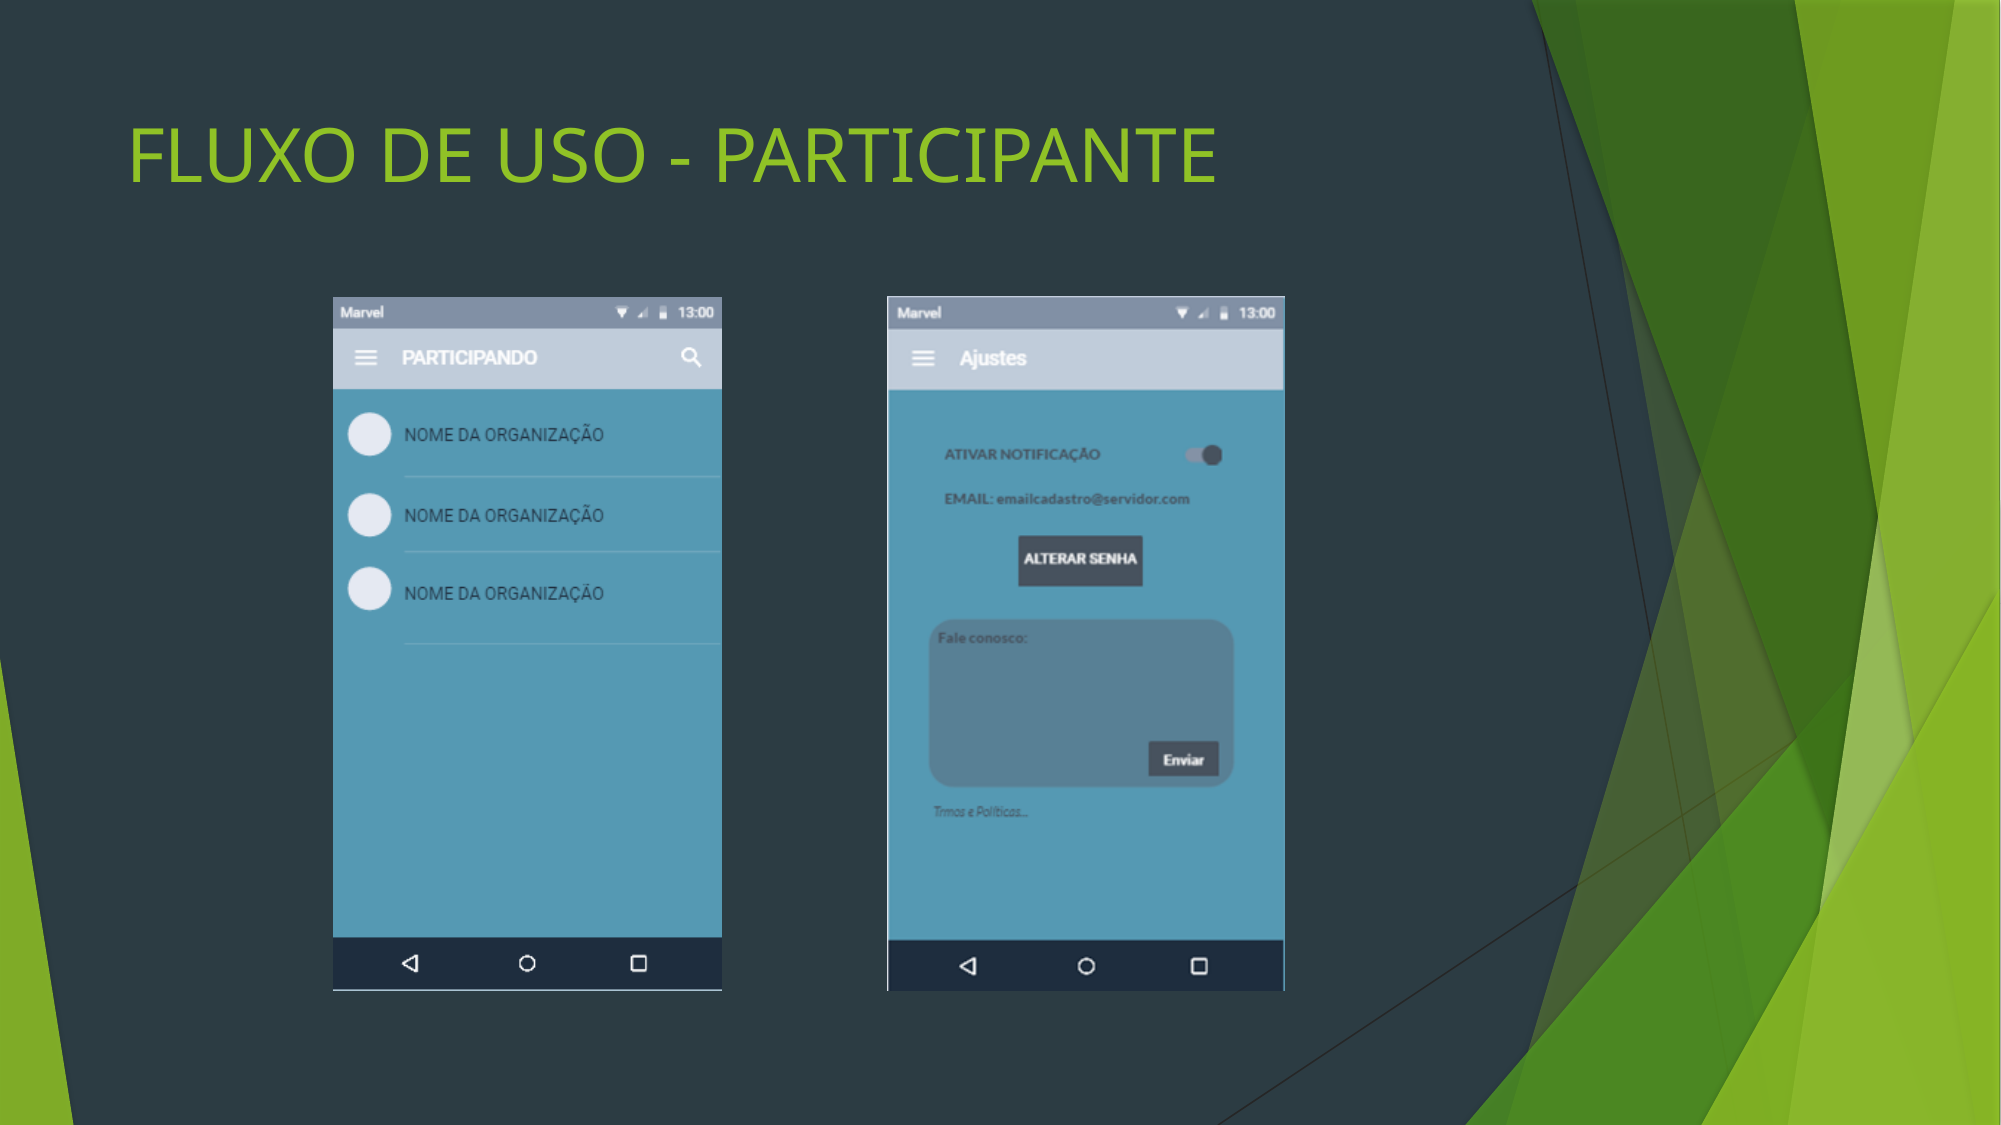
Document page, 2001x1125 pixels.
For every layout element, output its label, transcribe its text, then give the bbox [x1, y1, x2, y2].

picture [886, 295, 1285, 991]
title FLUXO DE USO - PARTICIPANTE [111, 99, 1522, 317]
picture [332, 296, 722, 991]
